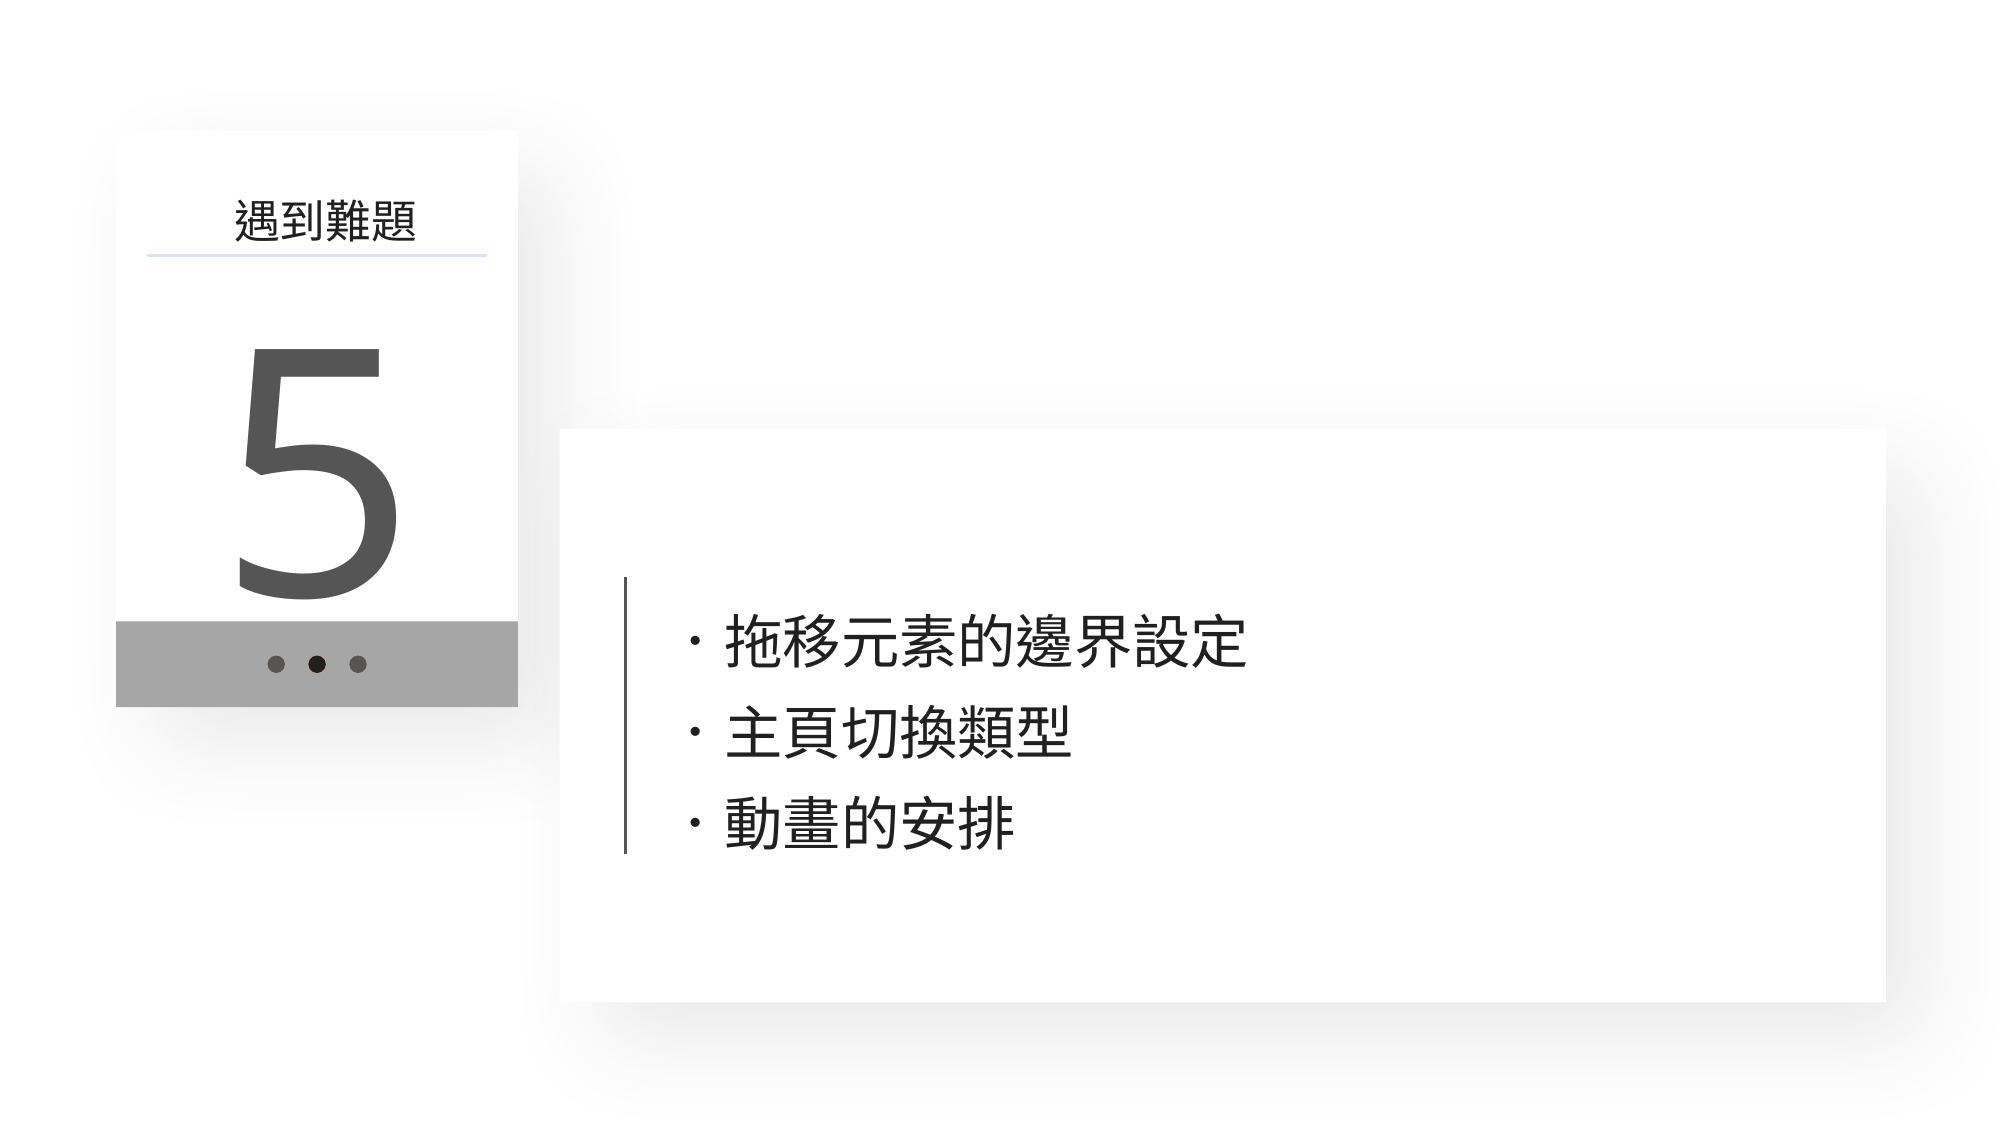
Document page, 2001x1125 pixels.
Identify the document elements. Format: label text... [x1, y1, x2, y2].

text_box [116, 130, 519, 708]
text_box [559, 428, 1887, 1003]
text_box ．拖移元素的邊界設定 ．主頁切換類型 ．動畫的安排 [651, 576, 1587, 865]
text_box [267, 655, 367, 673]
text_box 遇到難題 [519, 184, 526, 255]
